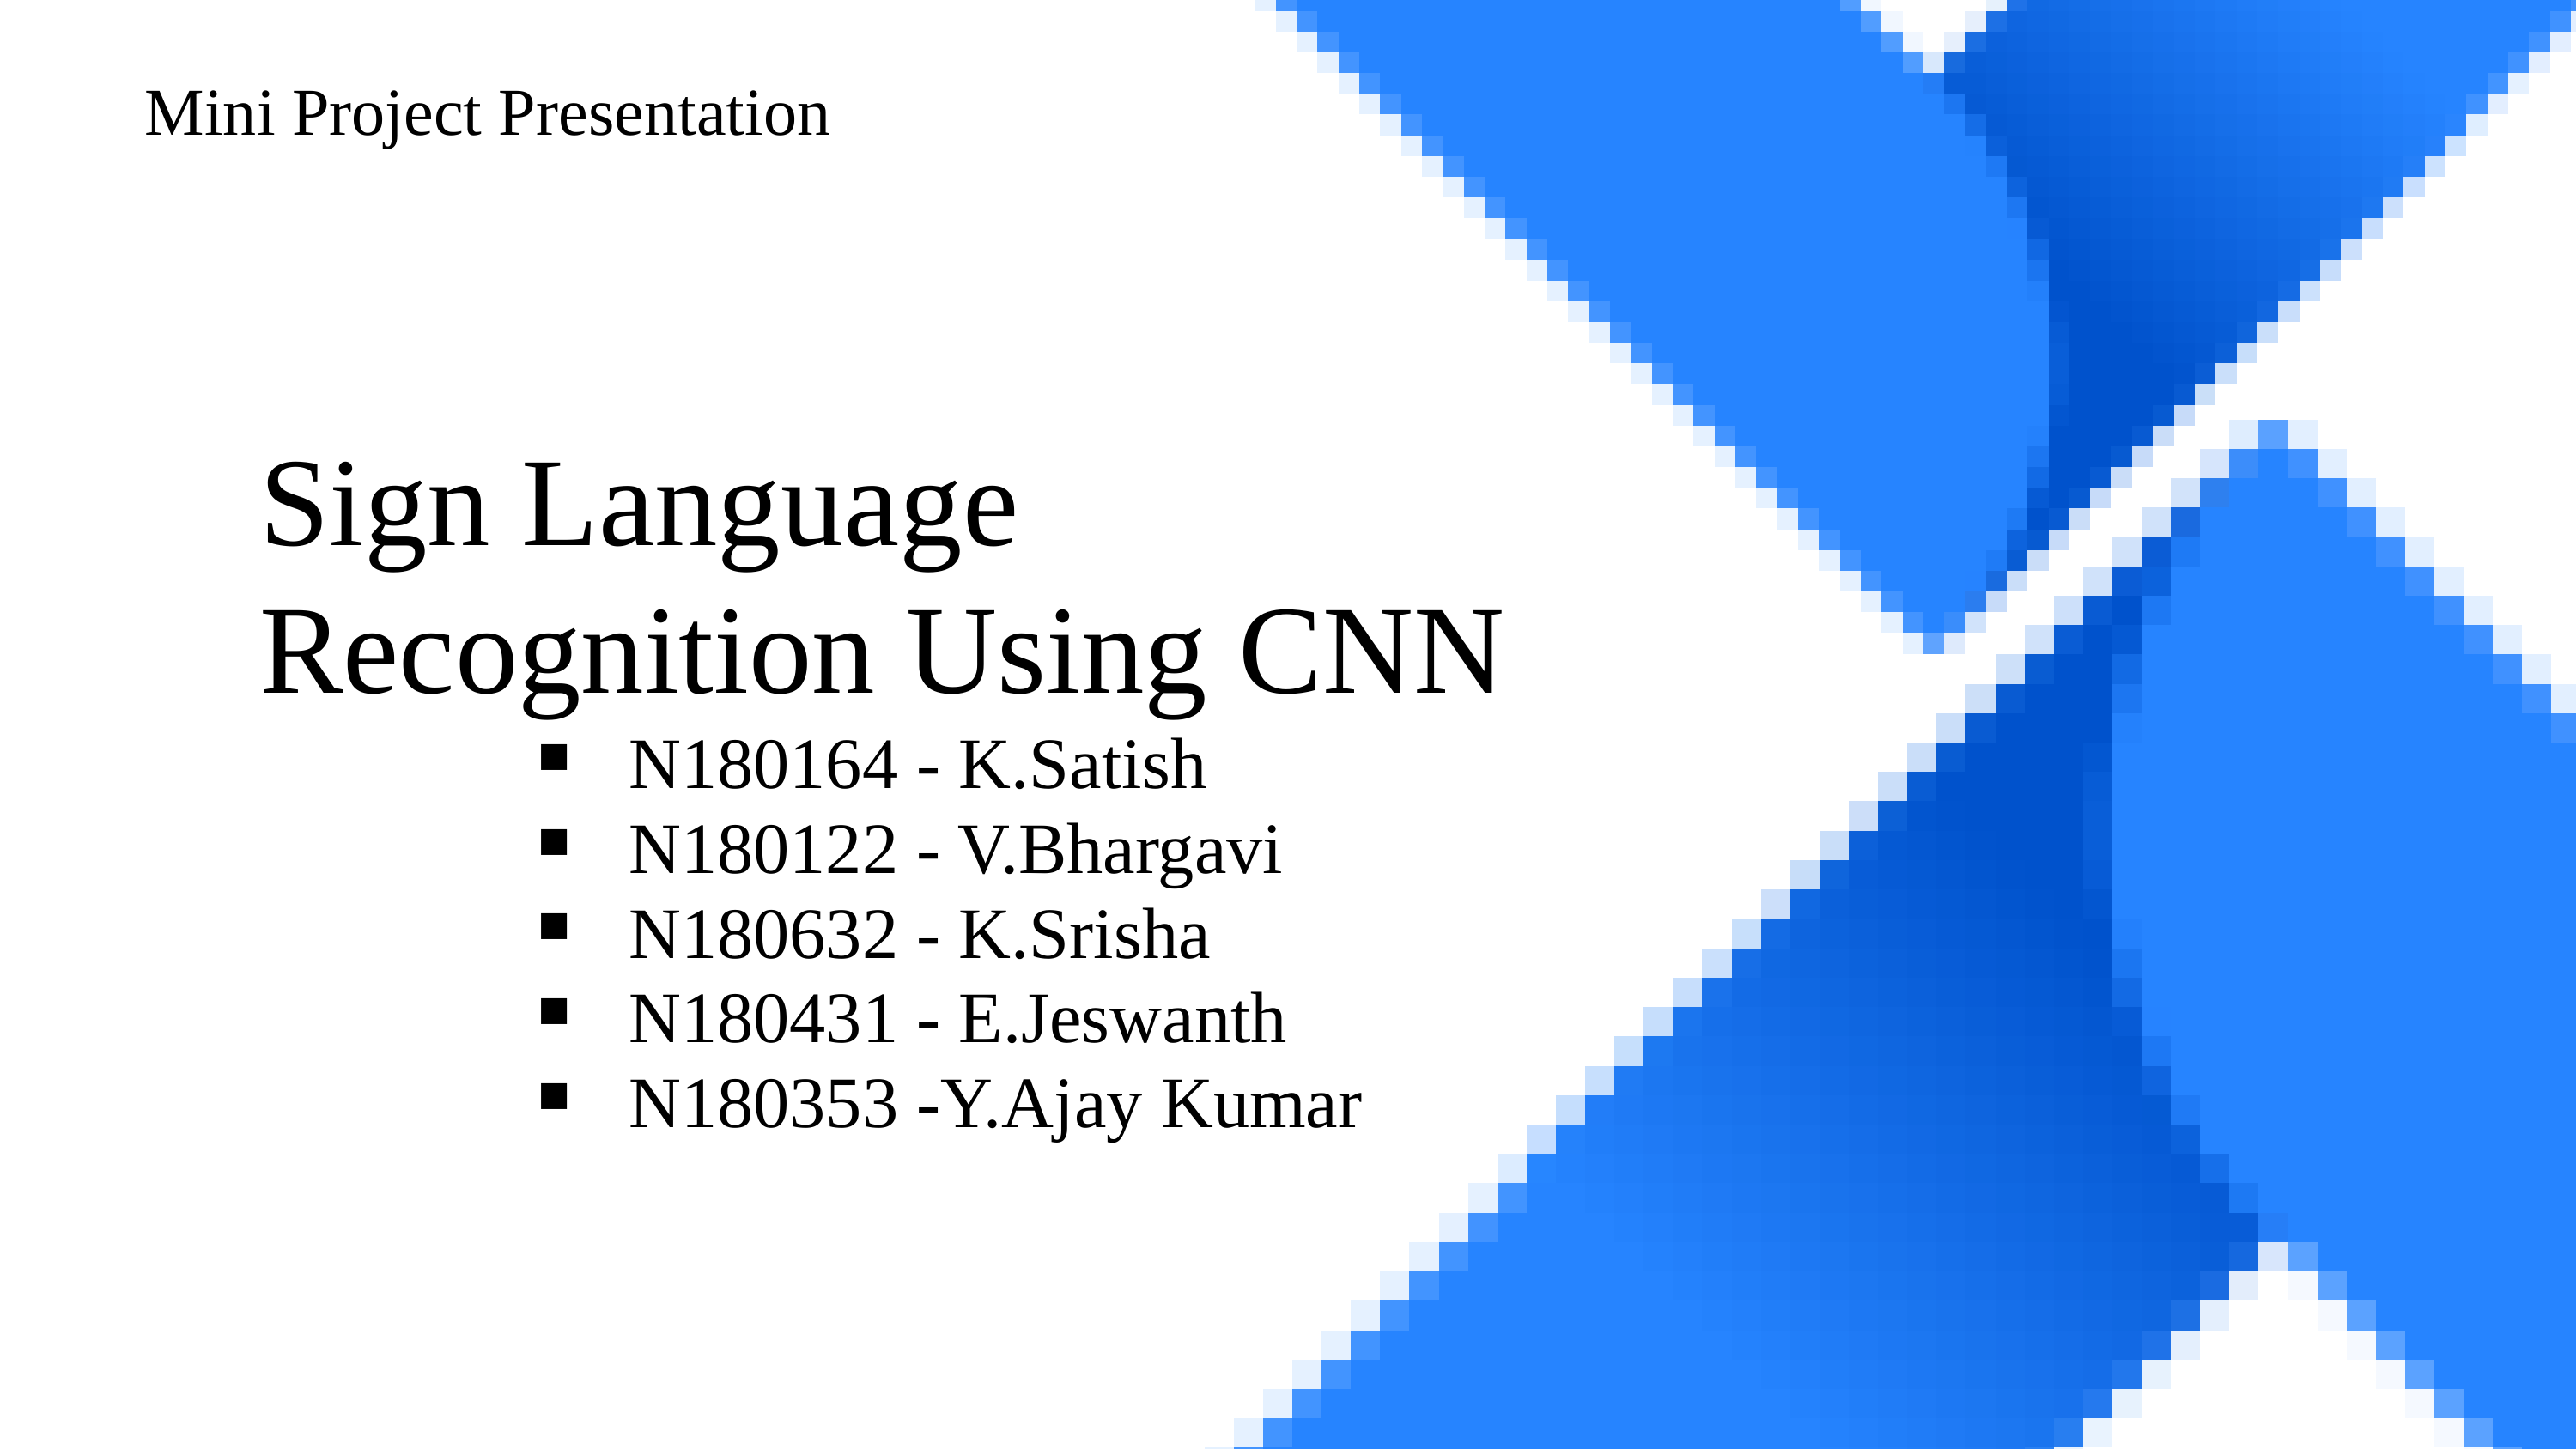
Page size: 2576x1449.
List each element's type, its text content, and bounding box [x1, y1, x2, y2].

text_box Sign Language Recognition Using CNN N180164 - K.Satish N180122 - V.Bhargavi N180632 - K.Srisha N180431 - E.Jeswanth N180353 -Y.Ajay Kumar [259, 423, 1124, 1143]
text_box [1130, 0, 2576, 1449]
text_box Mini Project Presentation [144, 70, 924, 194]
